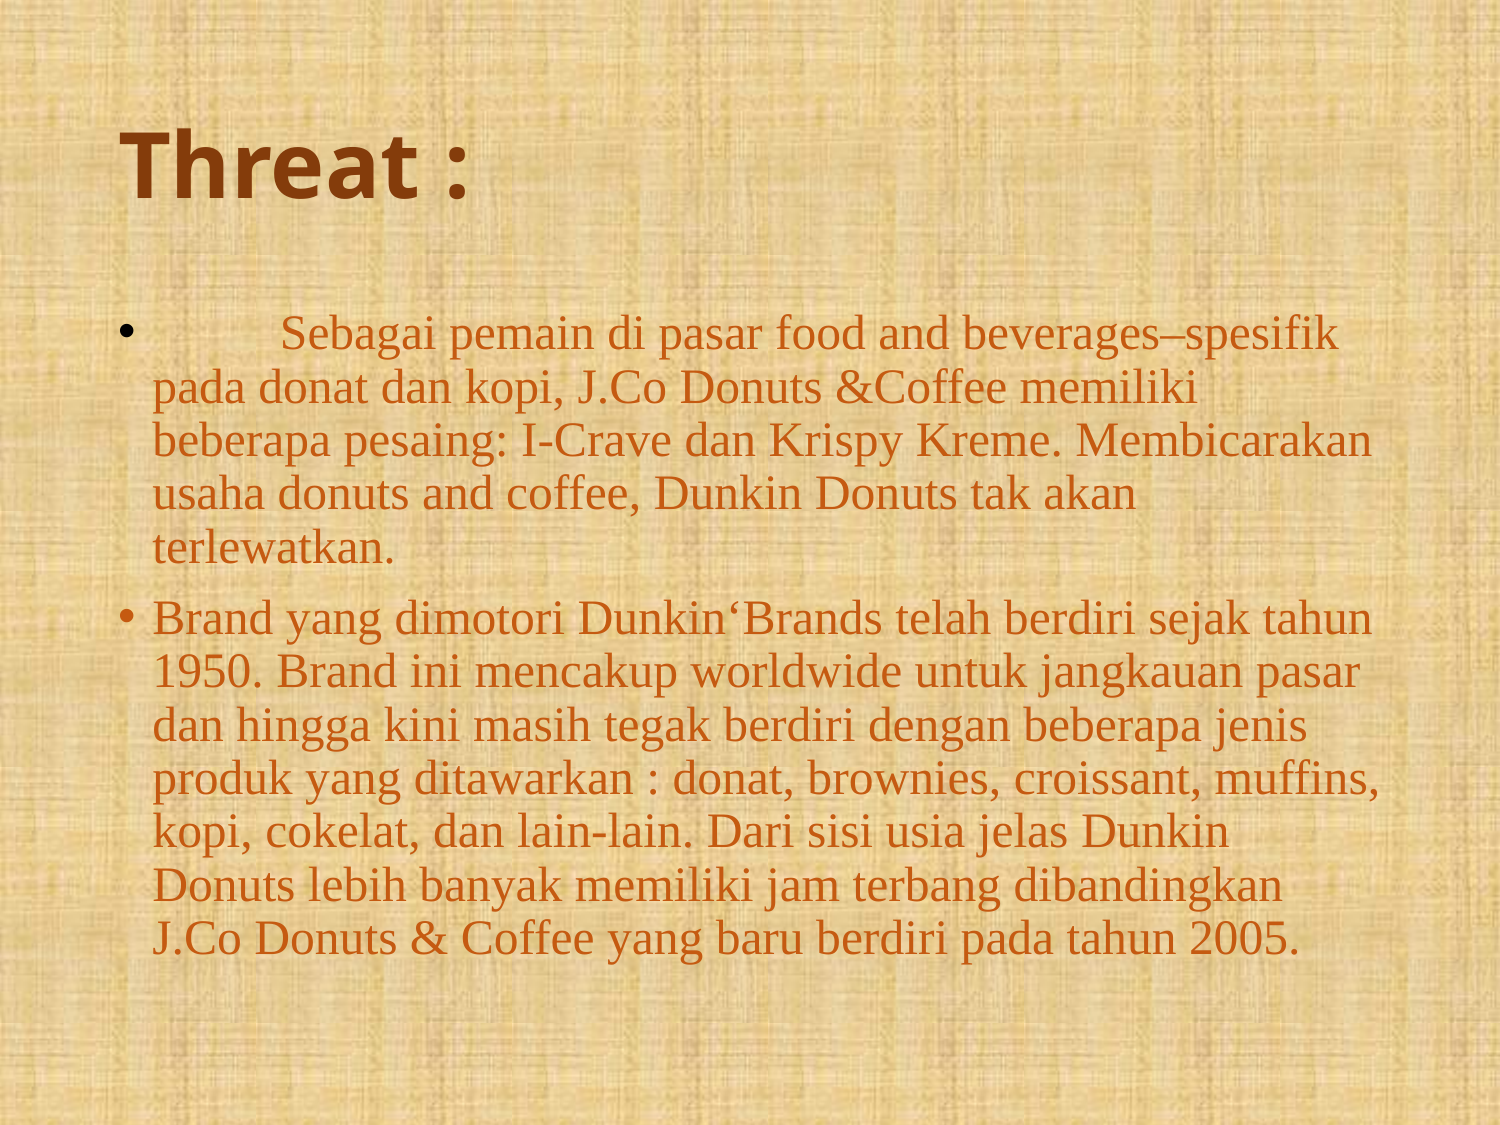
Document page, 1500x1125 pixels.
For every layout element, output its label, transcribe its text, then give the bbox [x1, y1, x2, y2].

title Threat : [103, 59, 1397, 278]
list Sebagai pemain di pasar food and beverages–spesifik pada donat dan kopi, J.Co Donuts &Coffee memiliki beberapa pesaing: I-Crave dan Krispy Kreme. Membicarakan usaha donuts and coffee, Dunkin Donuts tak akan terlewatkan. Brand yang dimotori Dunkin‘Brands telah berdiri sejak tahun 1950. Brand ini mencakup worldwide untuk jangkauan pasar dan hingga kini masih tegak berdiri dengan beberapa jenis produk yang ditawarkan : donat, brownies, croissant, muffins, kopi, cokelat, dan lain-lain. Dari sisi usia jelas Dunkin Donuts lebih banyak memiliki jam terbang dibandingkan J.Co Donuts & Coffee yang baru berdiri pada tahun 2005. [103, 299, 1397, 1014]
picture [0, 0, 1500, 1125]
